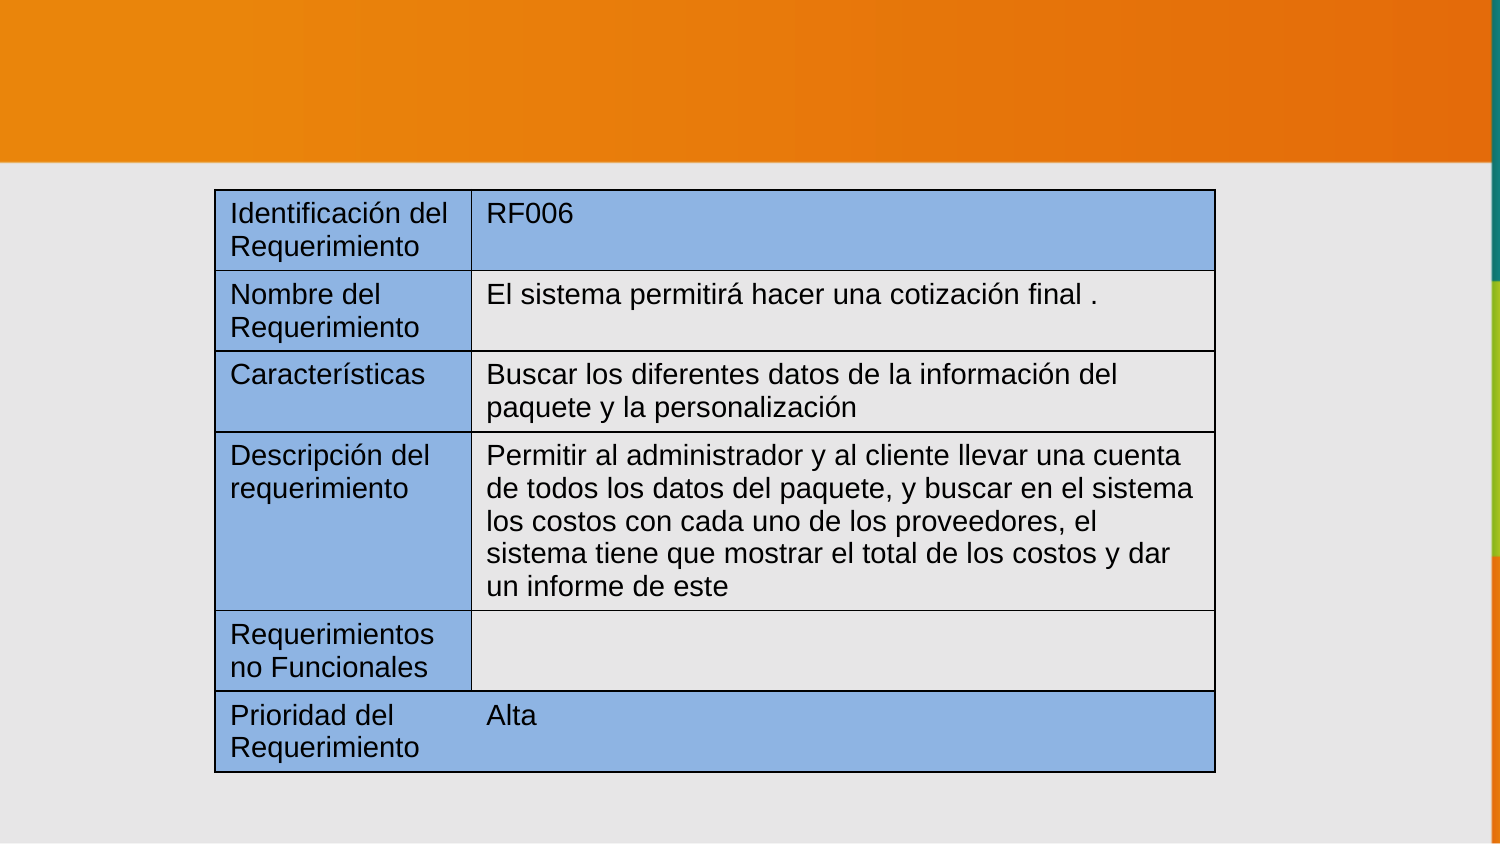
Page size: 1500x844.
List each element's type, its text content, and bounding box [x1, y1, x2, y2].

table_header Identificación del Requerimiento [216, 191, 471, 270]
table_cell Permitir al administrador y al cliente llevar una cuenta de todos los datos del paquete, y buscar en el sistema los costos con cada uno de los proveedores, el sistema tiene que mostrar el total de los costos y dar un informe de este [472, 433, 1214, 610]
table_cell Requerimientos no Funcionales [216, 611, 471, 690]
table_cell [472, 611, 1214, 690]
table_cell Características [216, 352, 471, 431]
picture [0, 0, 1500, 844]
table_cell Nombre del Requerimiento [216, 271, 471, 350]
table_cell Prioridad del Requerimiento [216, 692, 471, 771]
table_cell El sistema permitirá hacer una cotización final . [472, 271, 1214, 350]
table_cell Descripción del requerimiento [216, 433, 471, 610]
table_header RF006 [472, 191, 1214, 270]
table_cell Buscar los diferentes datos de la información del paquete y la personalización [472, 352, 1214, 431]
table_cell Alta [471, 692, 1214, 771]
